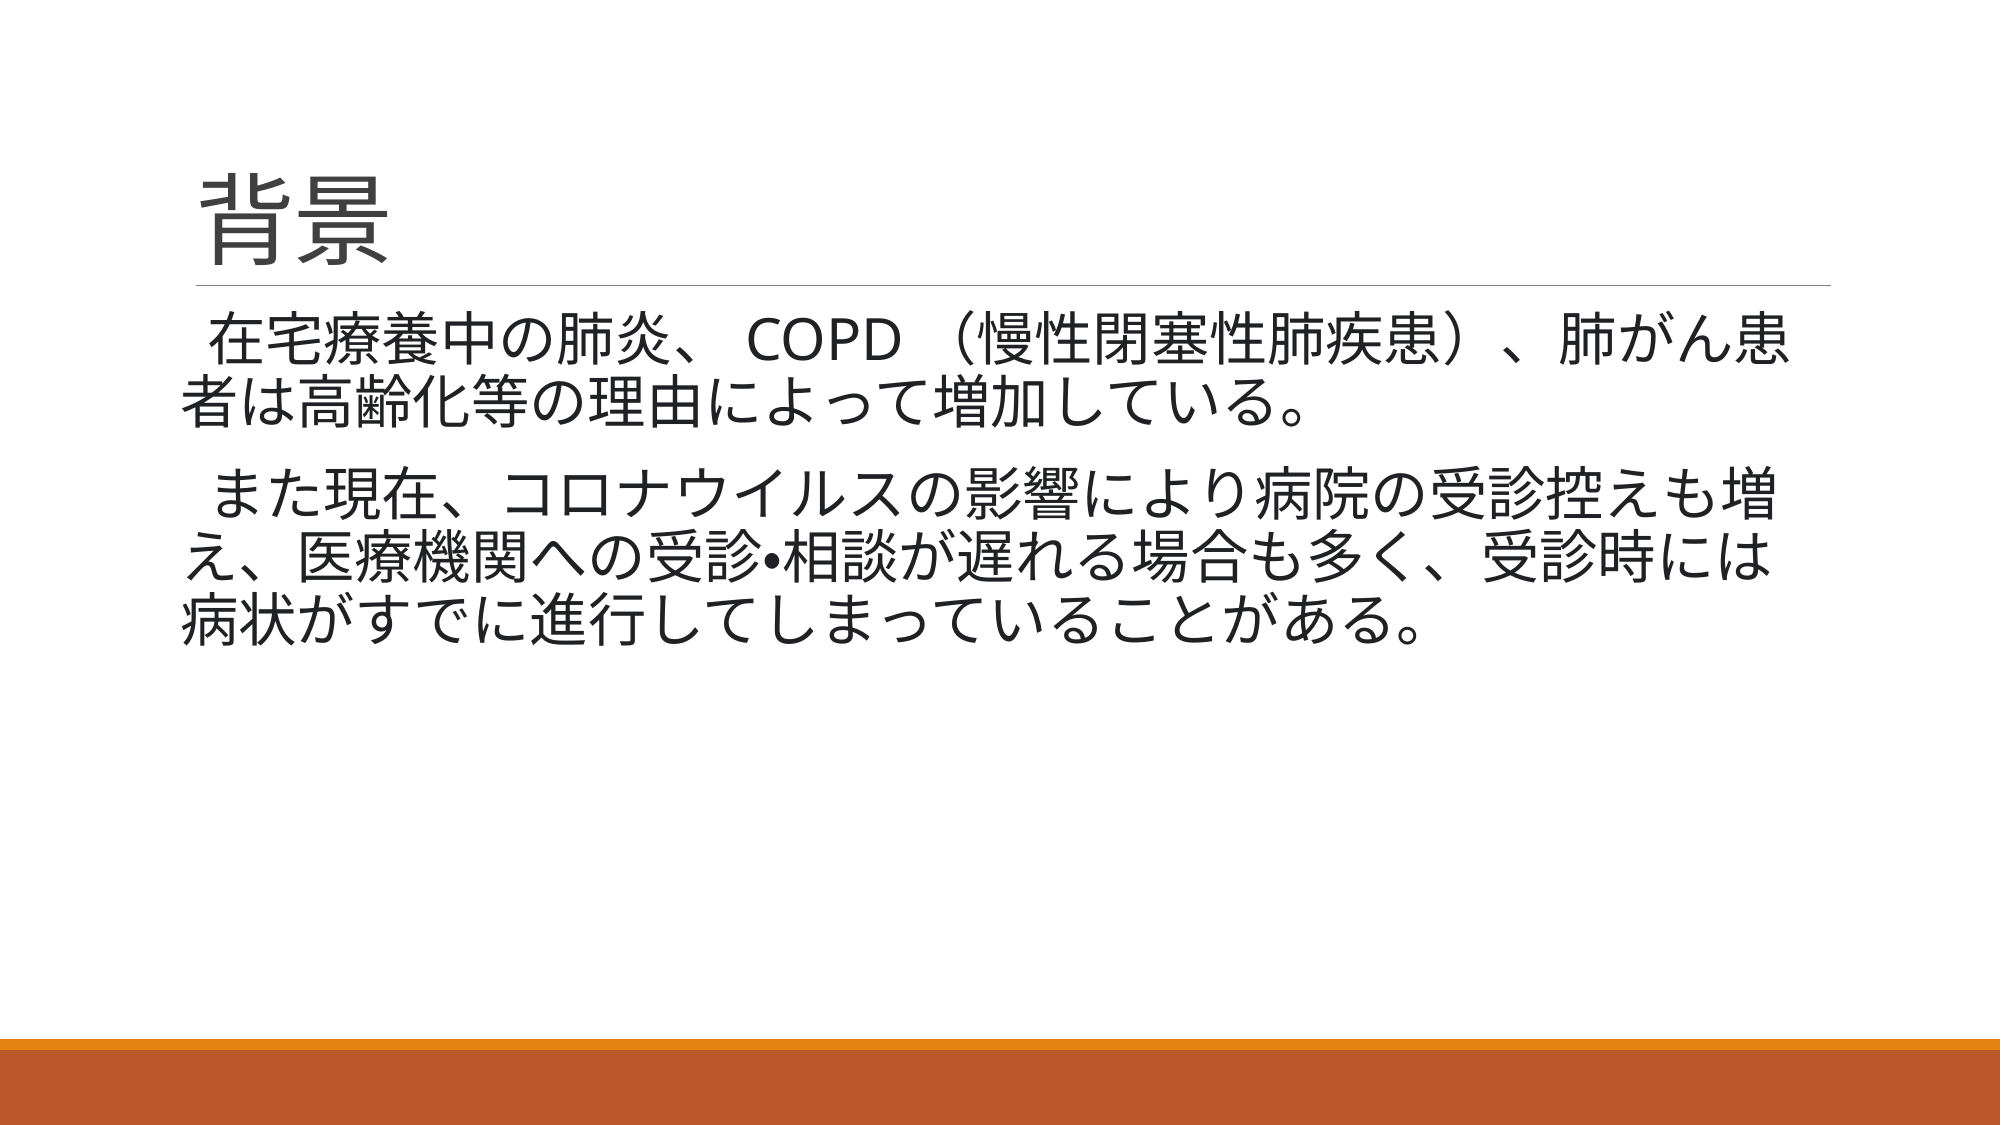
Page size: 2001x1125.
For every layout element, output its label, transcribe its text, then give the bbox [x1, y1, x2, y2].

list 在宅療養中の肺炎、COPD（慢性閉塞性肺疾患）、肺がん患者は高齢化等の理由によって増加している。 また現在、コロナウイルスの影響により病院の受診控えも増え、医療機関への受診・相談が遅れる場合も多く、受診時には病状がすでに進行してしまっていることがある。 [180, 302, 1830, 963]
title 背景 [180, 47, 1830, 285]
